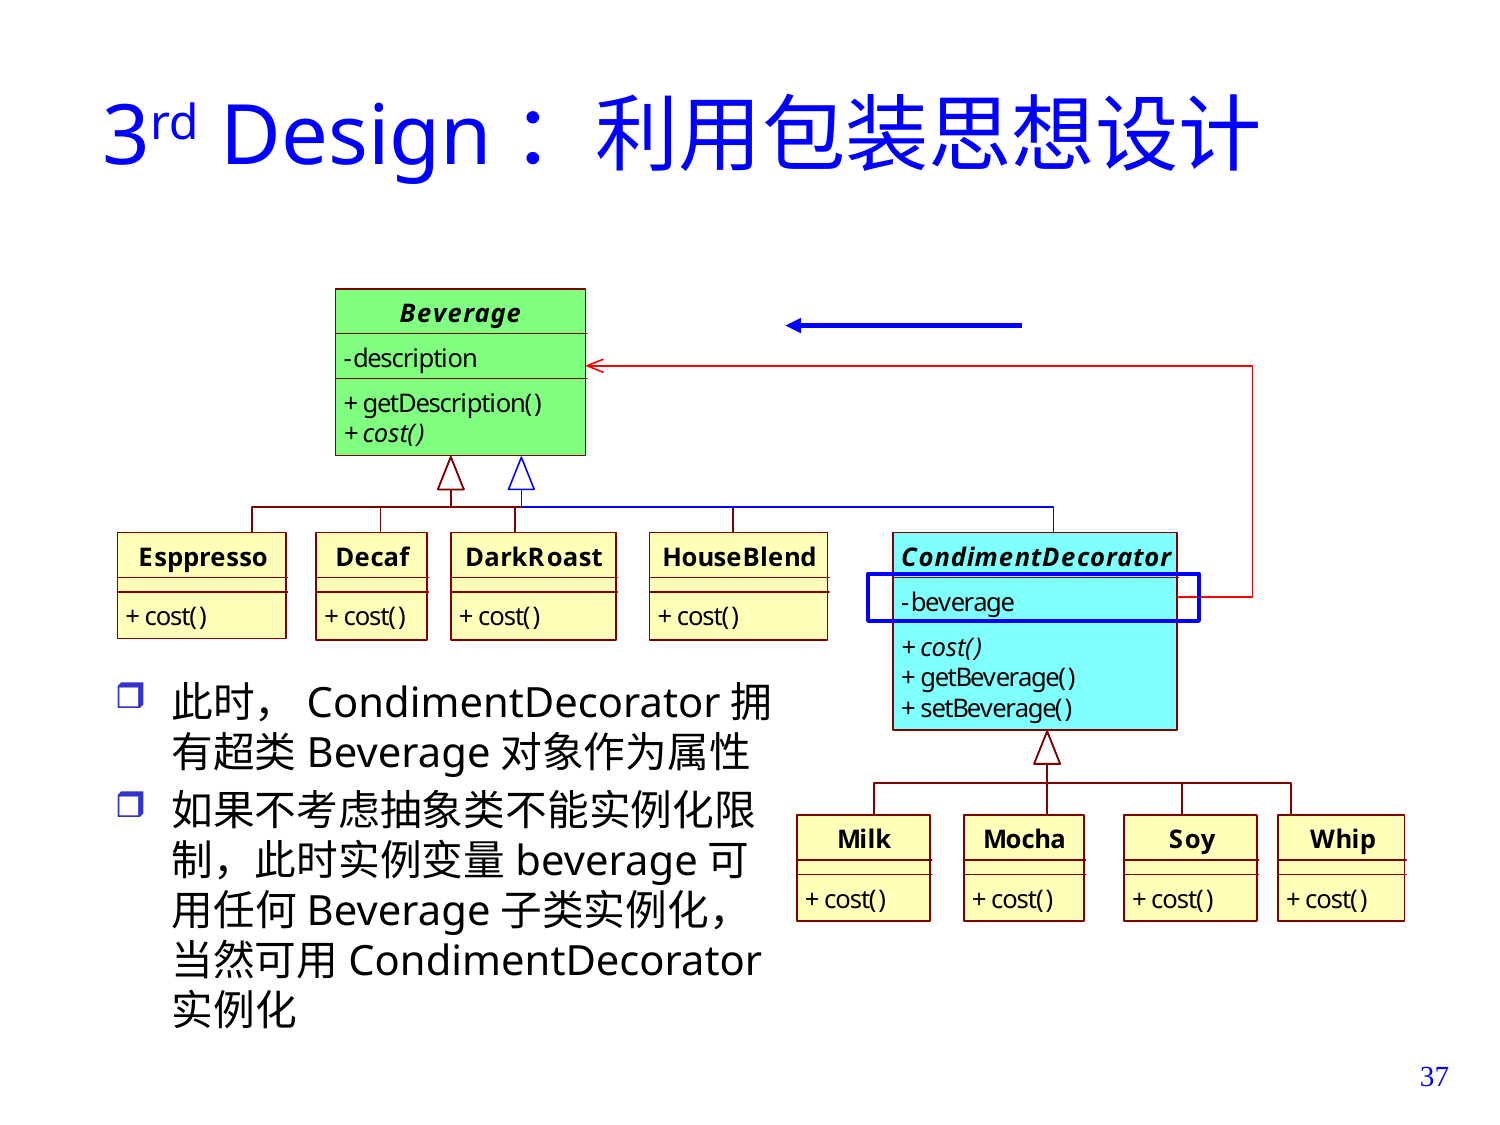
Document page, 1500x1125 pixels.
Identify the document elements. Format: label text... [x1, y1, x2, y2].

slide_number 37 [1364, 1049, 1465, 1125]
title 3rd Design：利用包装思想设计 [87, 37, 1363, 225]
text_box 此时，CondimentDecorator拥有超类Beverage对象作为属性 如果不考虑抽象类不能实例化限制，此时实例变量beverage可用任何Beverage子类实例化，当然可用CondimentDecorator实例化 [100, 963, 798, 1042]
picture [85, 256, 1439, 955]
